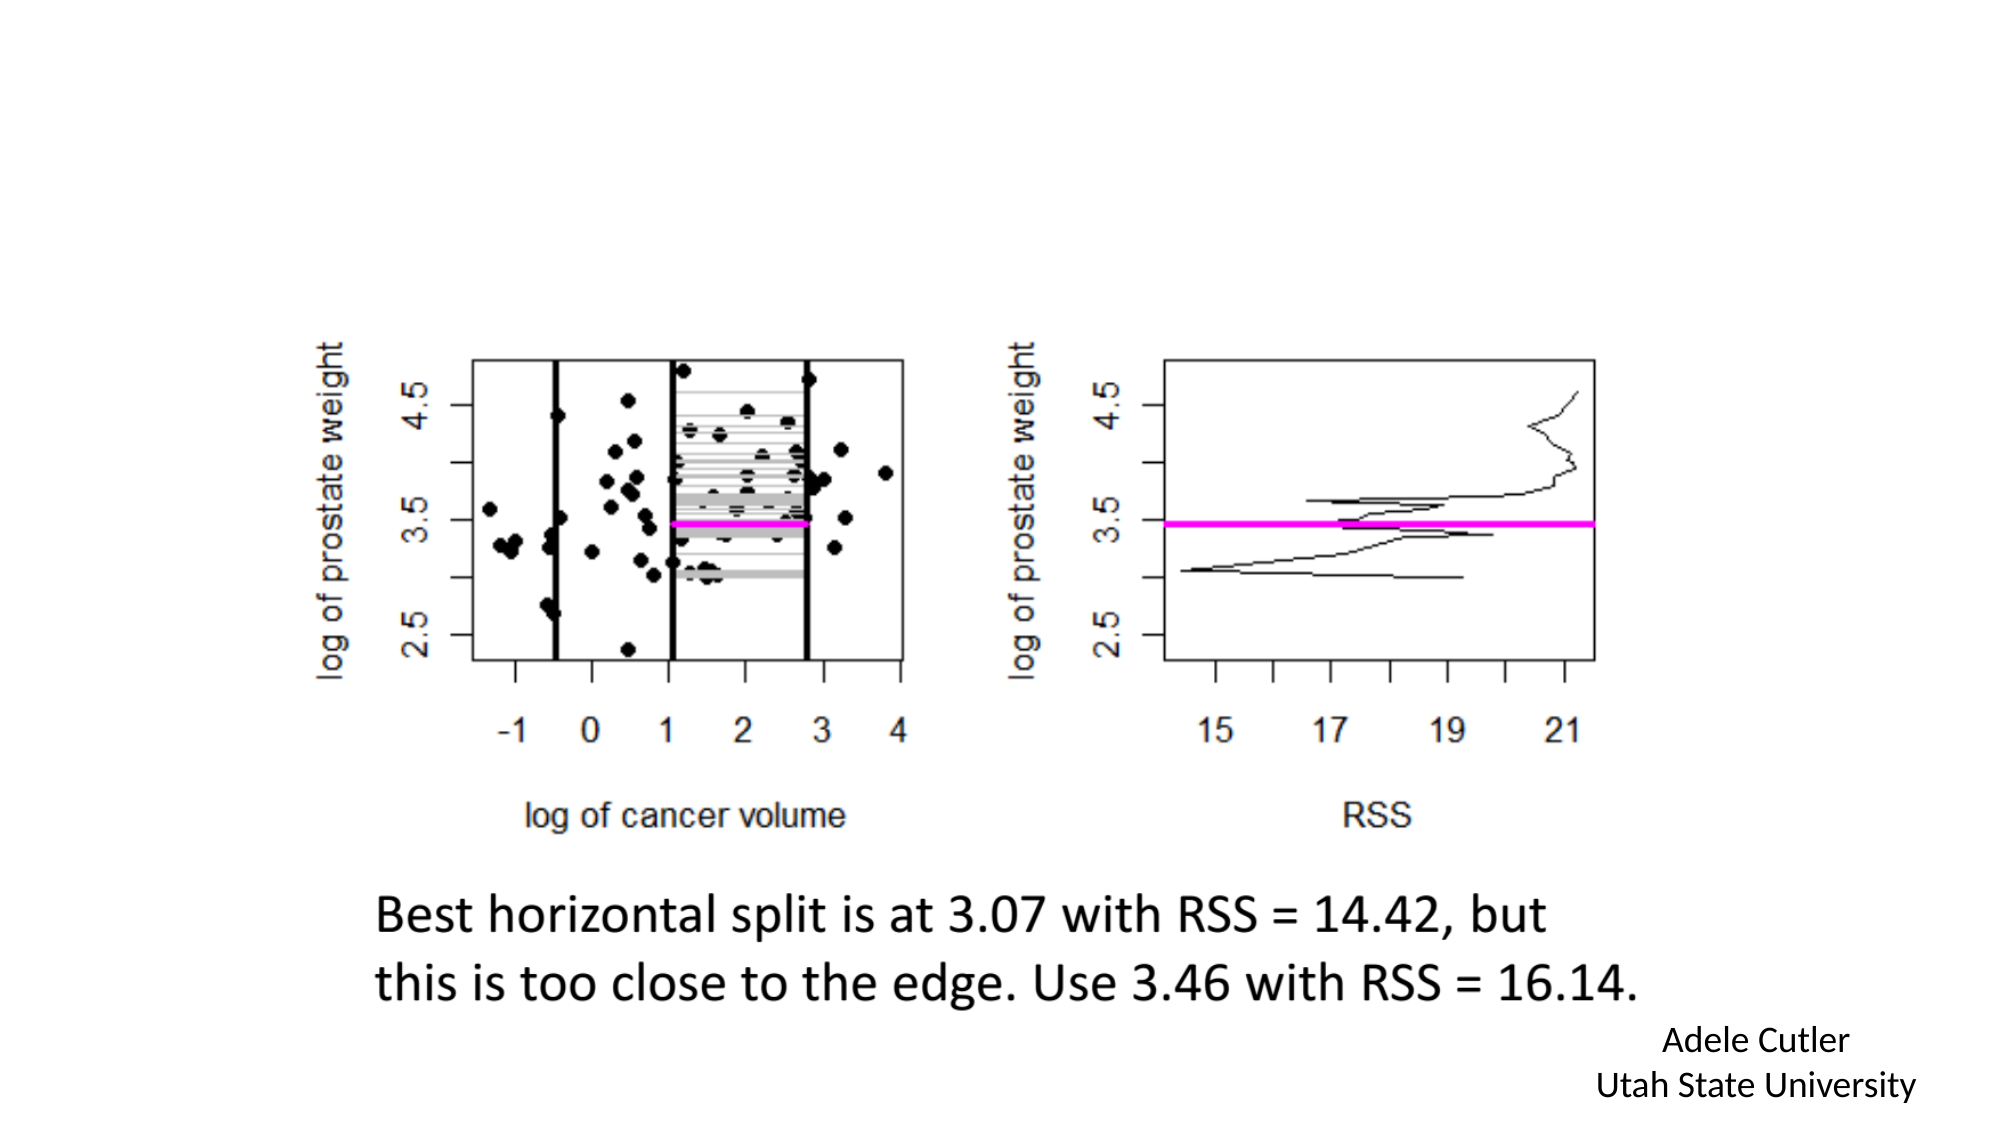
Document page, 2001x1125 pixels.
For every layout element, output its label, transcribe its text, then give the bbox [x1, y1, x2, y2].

text_box Adele Cutler Utah State University [1551, 1007, 1970, 1112]
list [312, 316, 1651, 1031]
